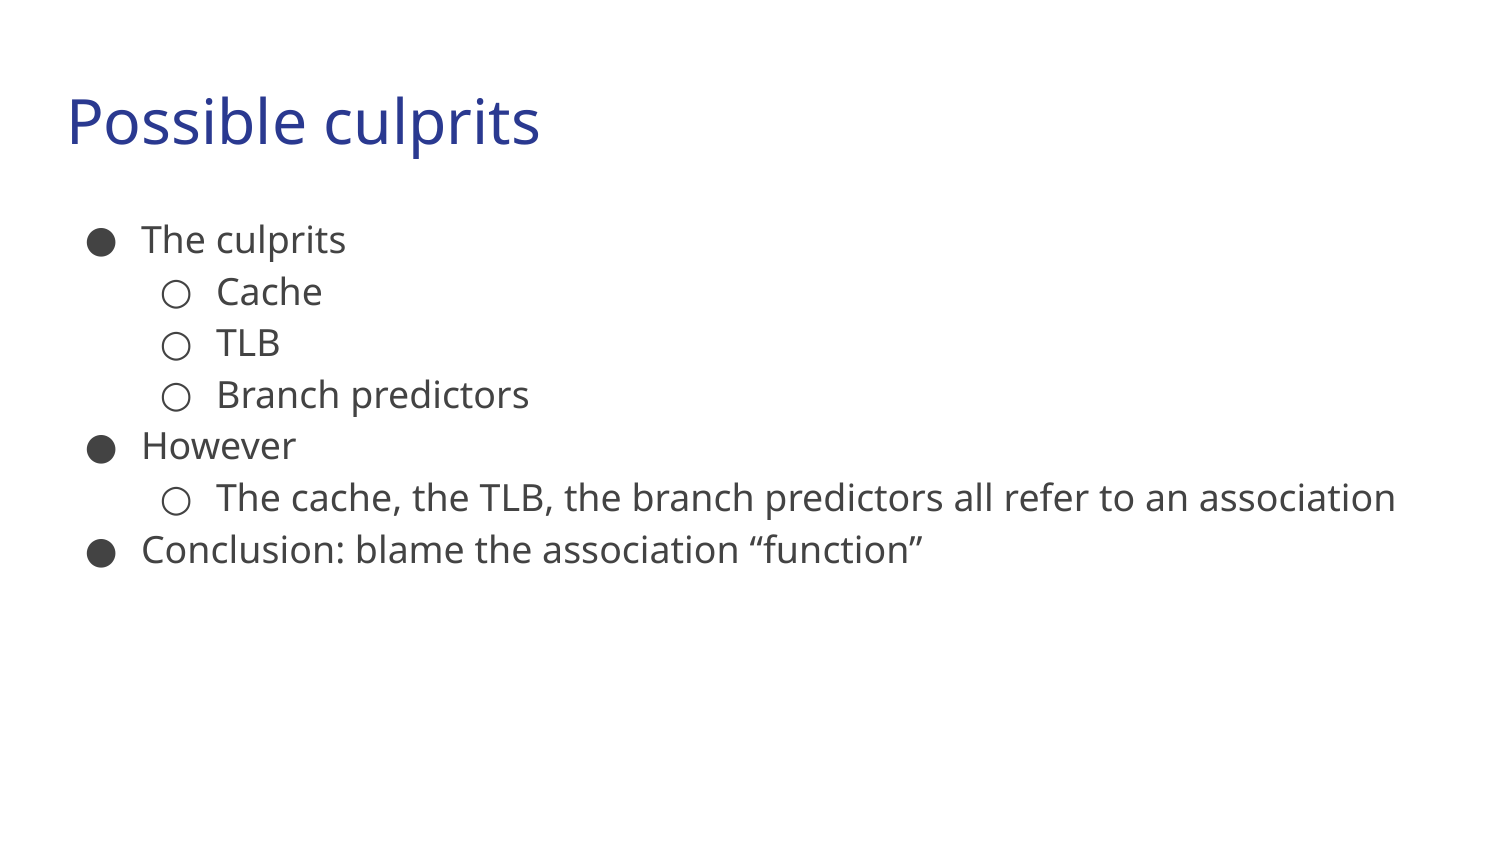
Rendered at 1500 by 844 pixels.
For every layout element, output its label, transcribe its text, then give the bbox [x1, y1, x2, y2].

title Possible culprits [51, 67, 1449, 167]
text_box The culprits Cache TLB Branch predictors However The cache, the TLB, the branch predictors all refer to an association Conclusion: blame the association “function” [51, 193, 1449, 784]
